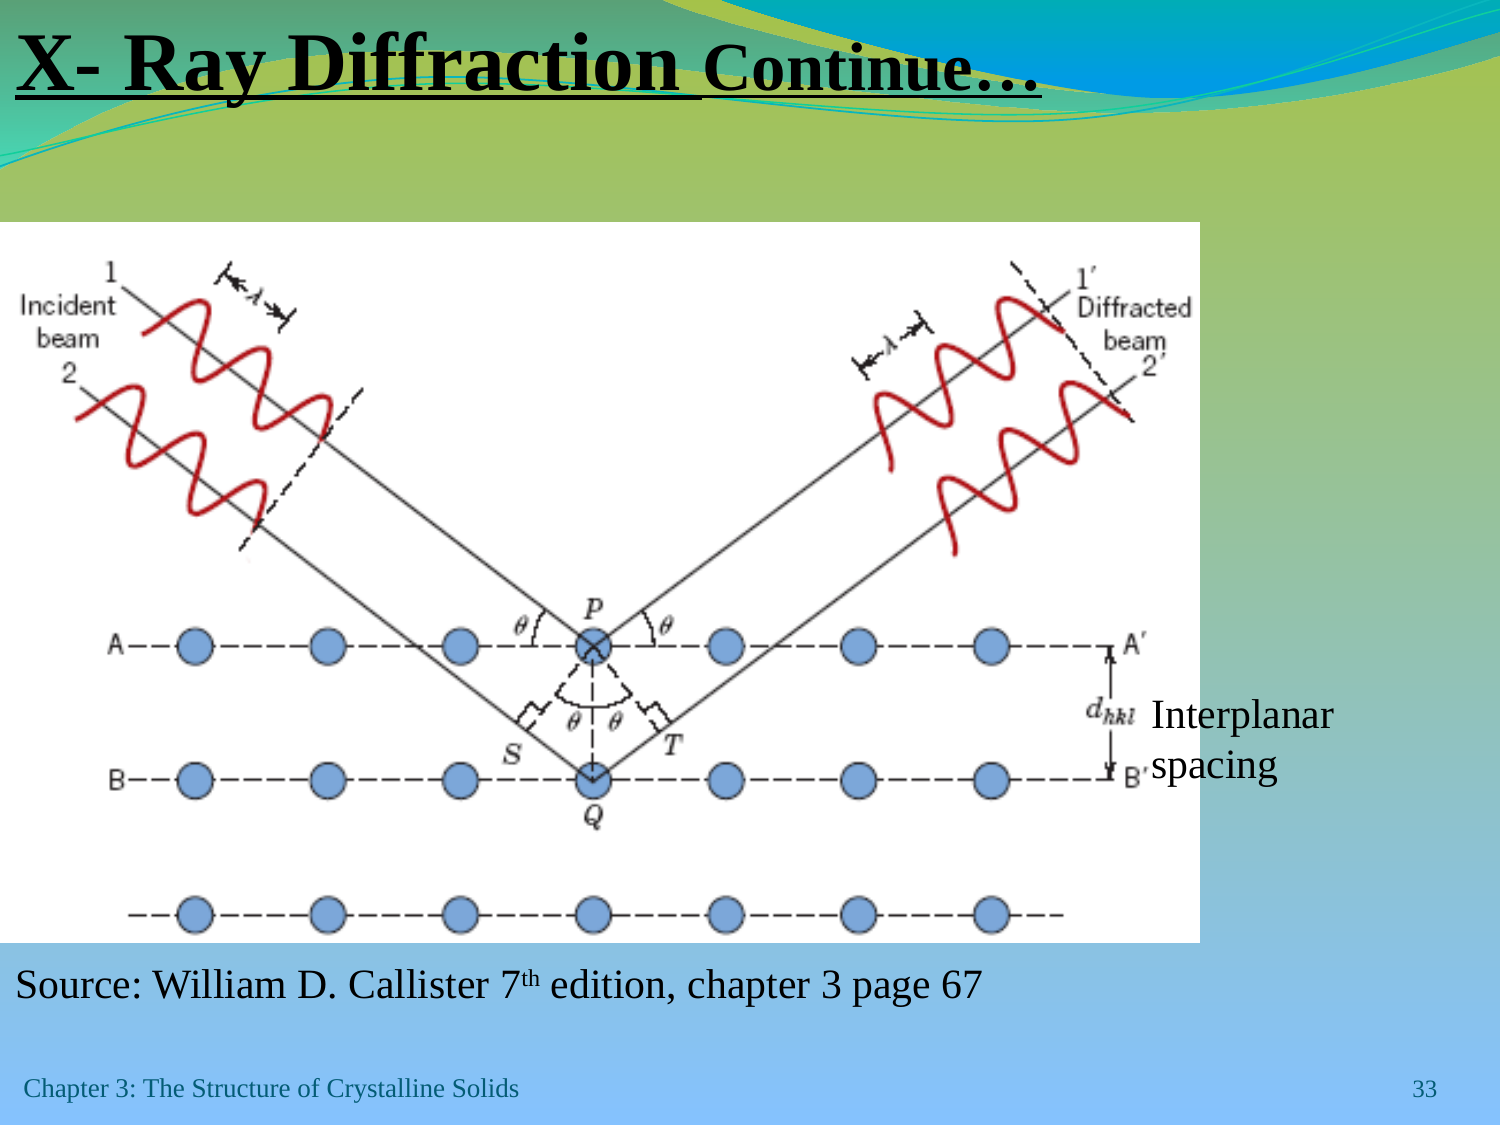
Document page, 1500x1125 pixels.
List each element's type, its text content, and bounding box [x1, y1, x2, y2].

text_box Chapter 3: The Structure of Crystalline Solids [23, 1042, 621, 1103]
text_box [0, 222, 1487, 1015]
text_box ‹#› [1312, 1042, 1438, 1103]
text_box X- Ray Diffraction Continue… [0, 0, 1059, 116]
